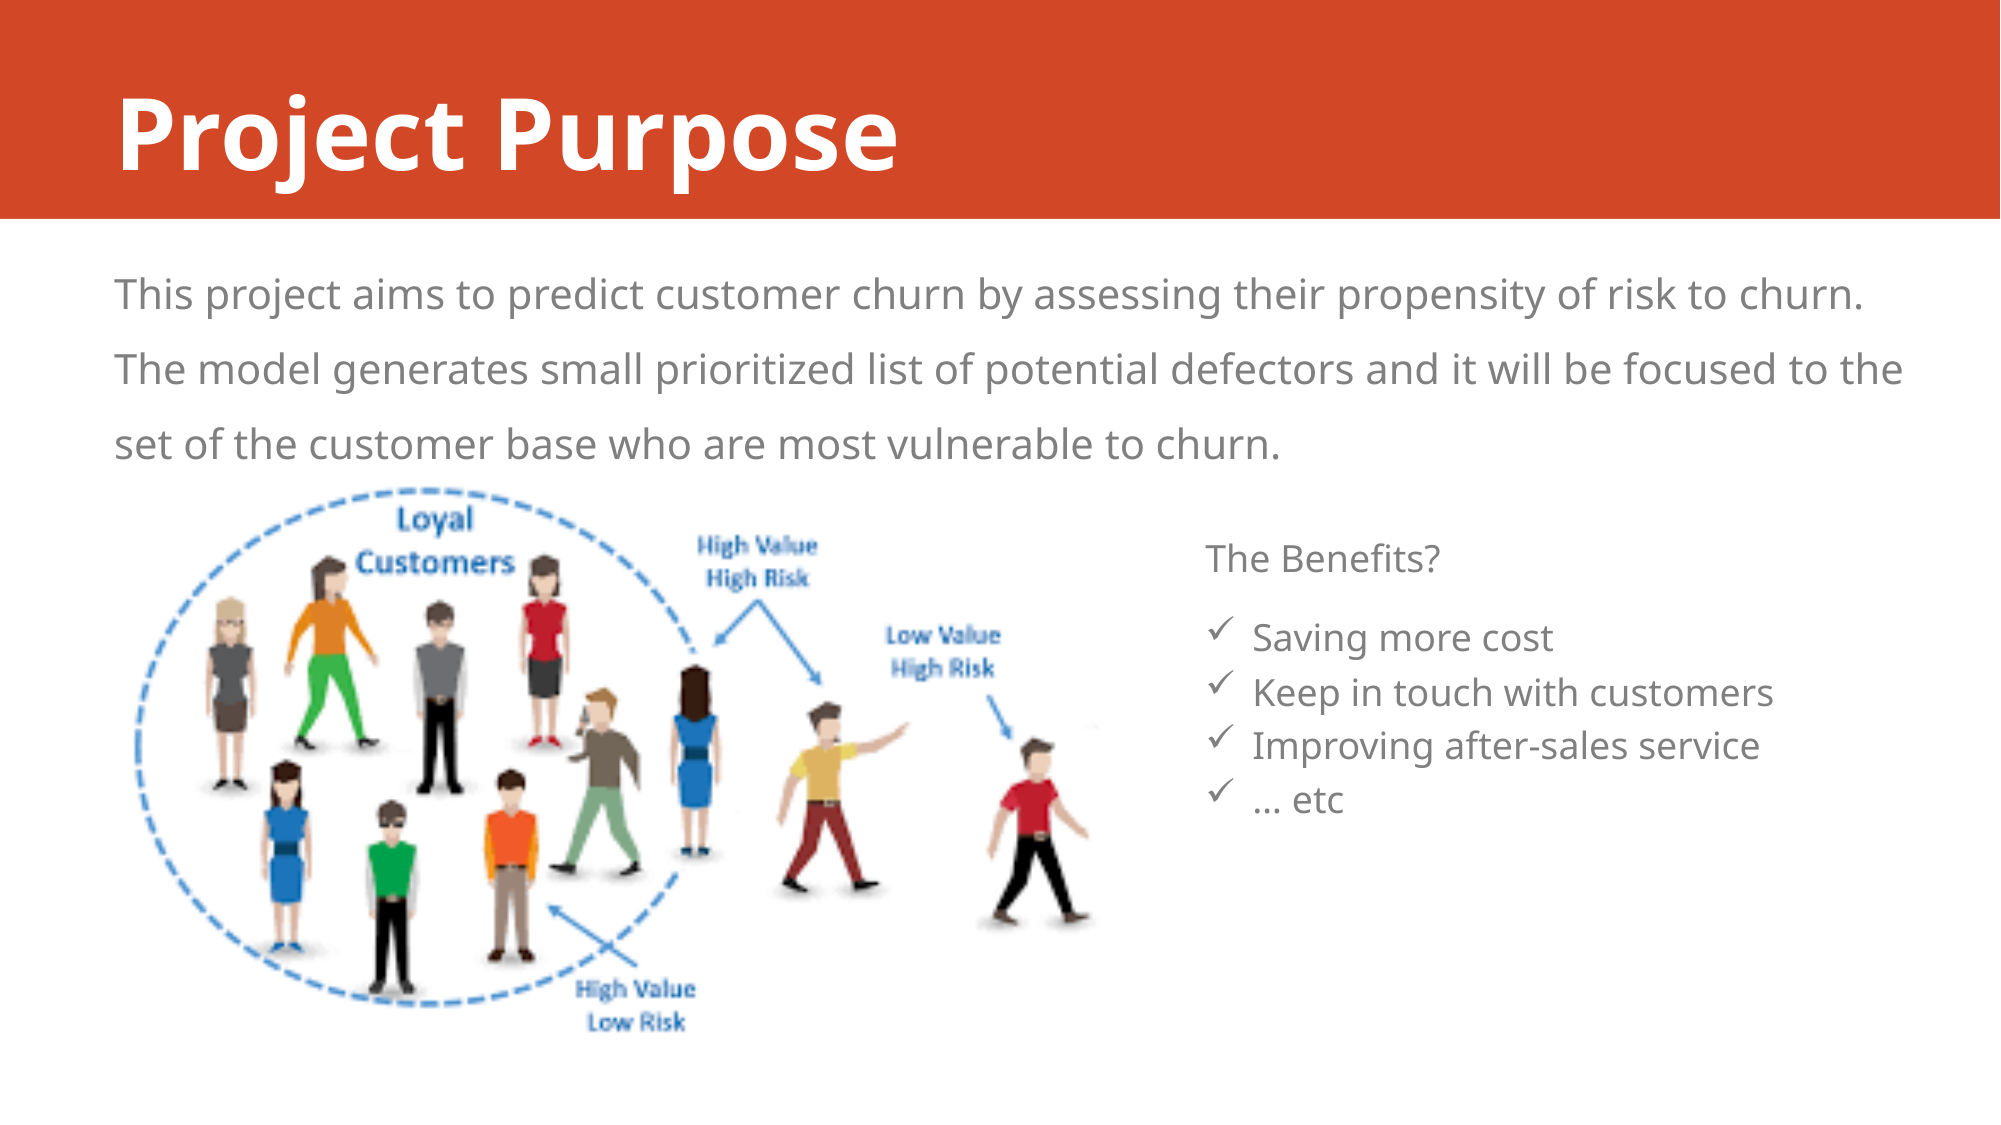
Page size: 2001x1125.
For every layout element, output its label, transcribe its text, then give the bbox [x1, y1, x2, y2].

picture [109, 482, 1127, 1053]
text_box The Benefits? Saving more cost Keep in touch with customers Improving after-sales service … etc [1190, 505, 1902, 887]
title Project Purpose [99, 0, 1863, 199]
list This project aims to predict customer churn by assessing their propensity of risk to churn. The model generates small prioritized list of potential defectors and it will be focused to the set of the customer base who are most vulnerable to churn. [99, 235, 1935, 480]
